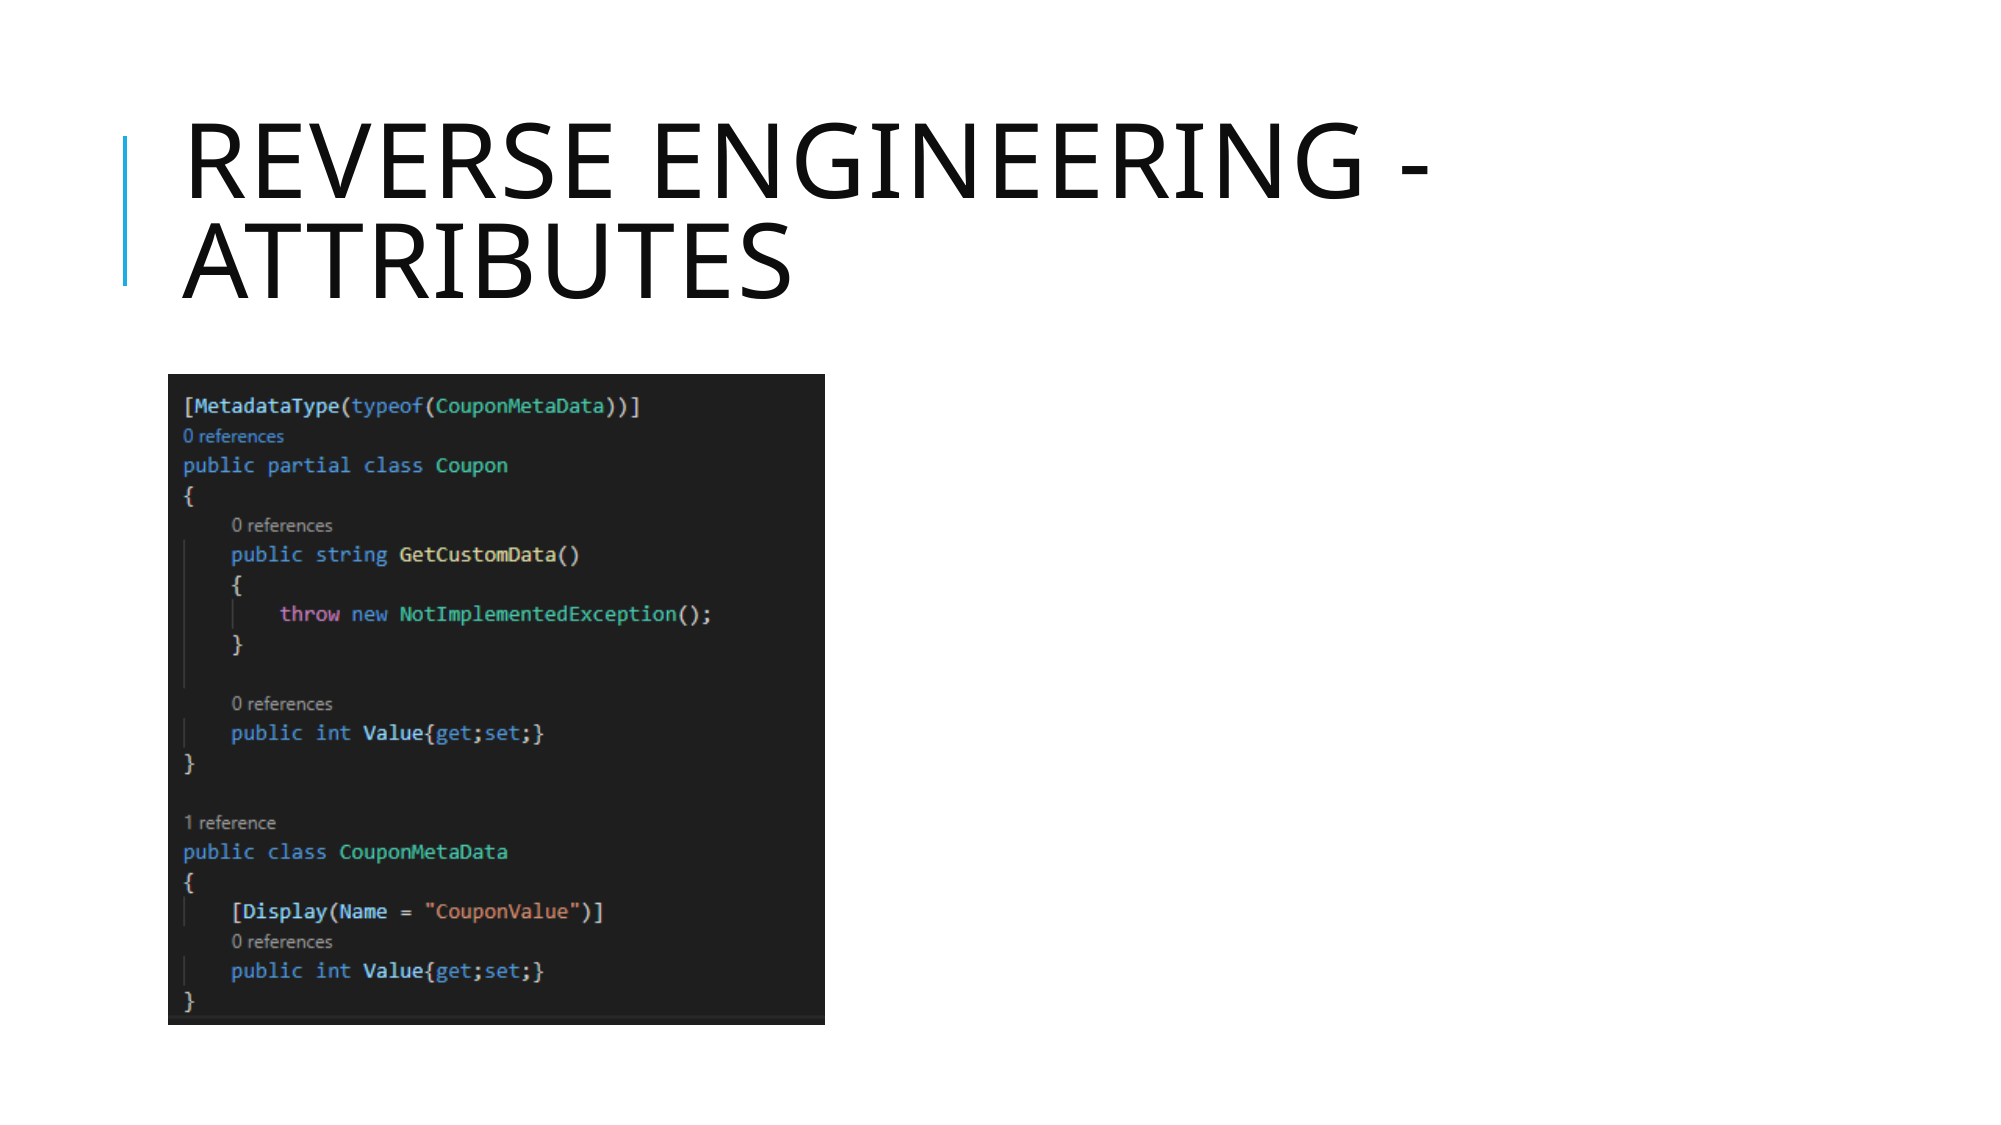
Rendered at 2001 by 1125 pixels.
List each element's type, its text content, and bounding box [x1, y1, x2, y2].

title Reverse engineering - attributes [168, 96, 1763, 342]
picture [167, 374, 825, 1026]
